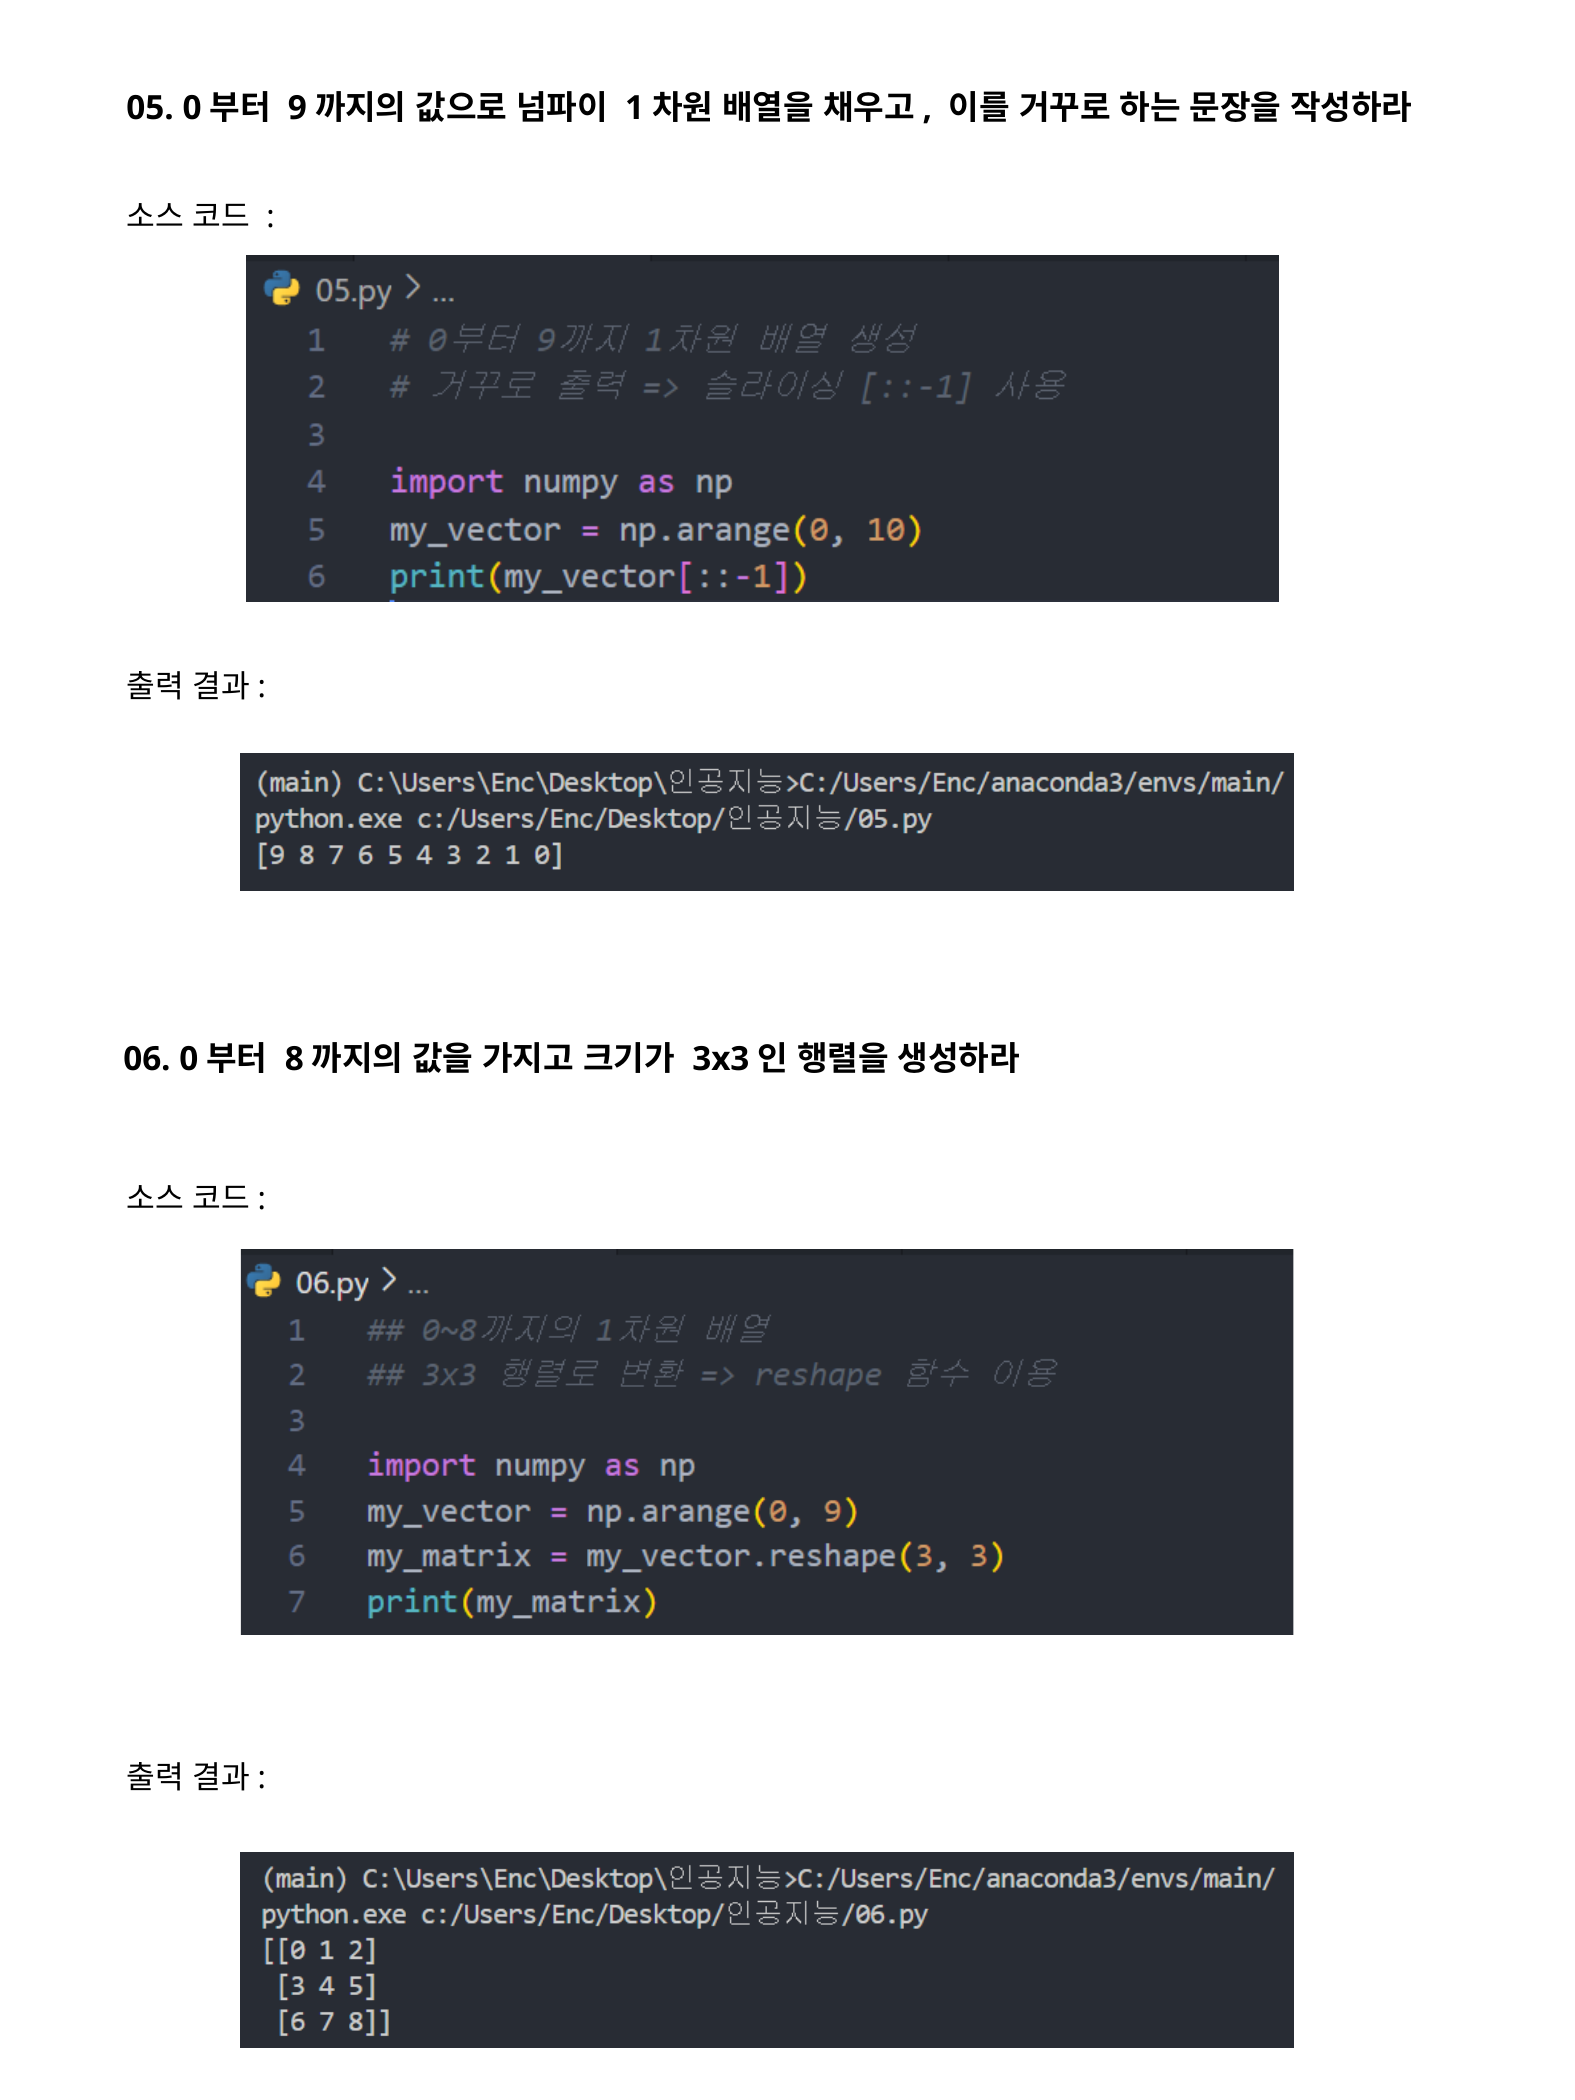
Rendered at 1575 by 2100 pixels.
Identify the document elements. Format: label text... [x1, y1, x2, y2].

title 05. 0부터 9까지의 값으로 넘파이 1차원 배열을 채우고, 이를 거꾸로 하는 문장을 작성하라 [111, 0, 1470, 198]
picture [240, 1249, 1294, 1635]
text_box 소스 코드 : 출력 결과: [111, 166, 1381, 777]
text_box 06. 0부터 8까지의 값을 가지고 크기가 3x3인 행렬을 생성하라 [108, 941, 1467, 1149]
picture [240, 753, 1294, 891]
picture [240, 1852, 1294, 2048]
picture [246, 255, 1279, 602]
list 소스 코드: 출력 결과: [111, 1149, 1446, 2003]
